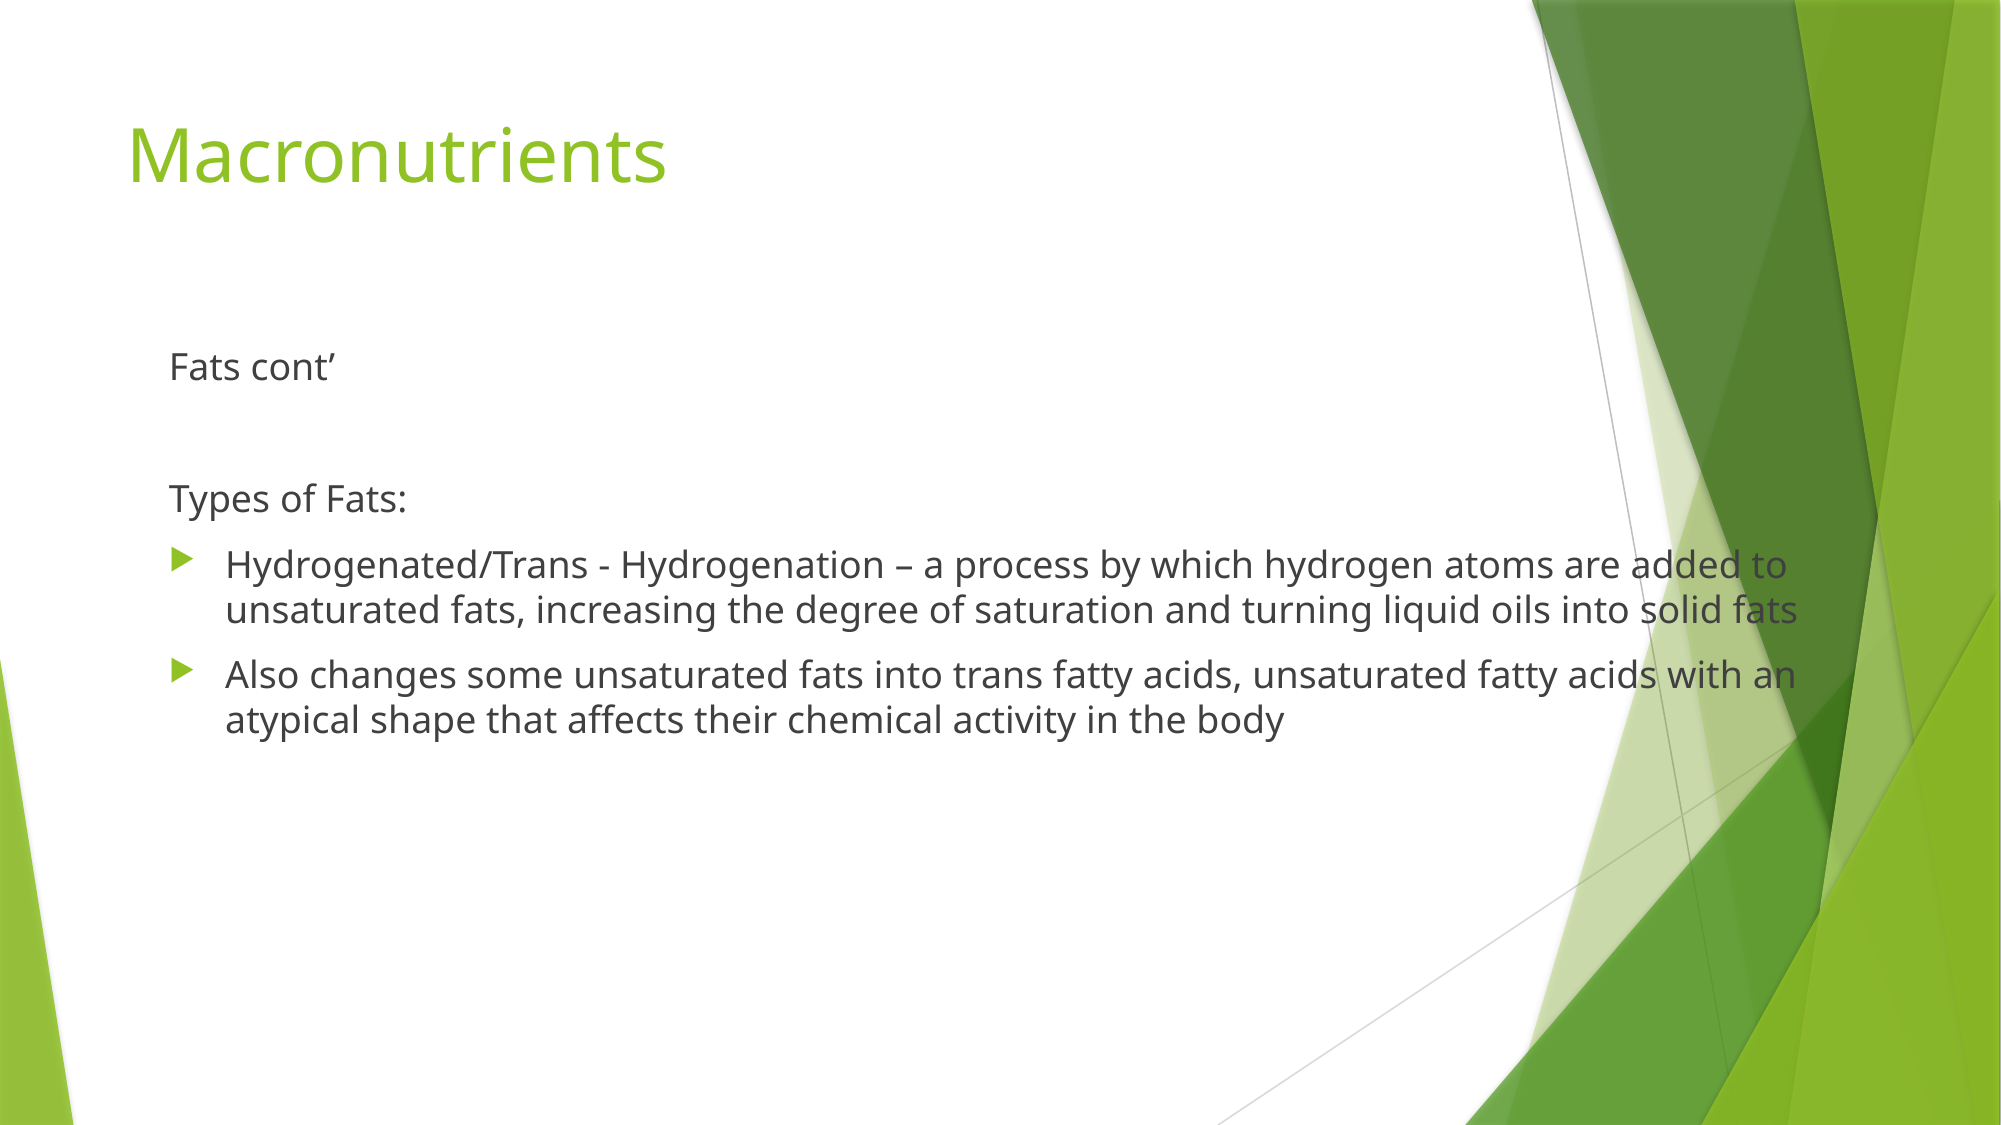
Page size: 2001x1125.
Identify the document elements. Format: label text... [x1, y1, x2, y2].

list Fats cont’ Types of Fats: Hydrogenated/Trans - Hydrogenation – a process by which hydrogen atoms are added to unsaturated fats, increasing the degree of saturation and turning liquid oils into solid fats Also changes some unsaturated fats into trans fatty acids, unsaturated fatty acids with an atypical shape that affects their chemical activity in the body [154, 335, 1879, 1050]
title Macronutrients [111, 99, 1522, 317]
